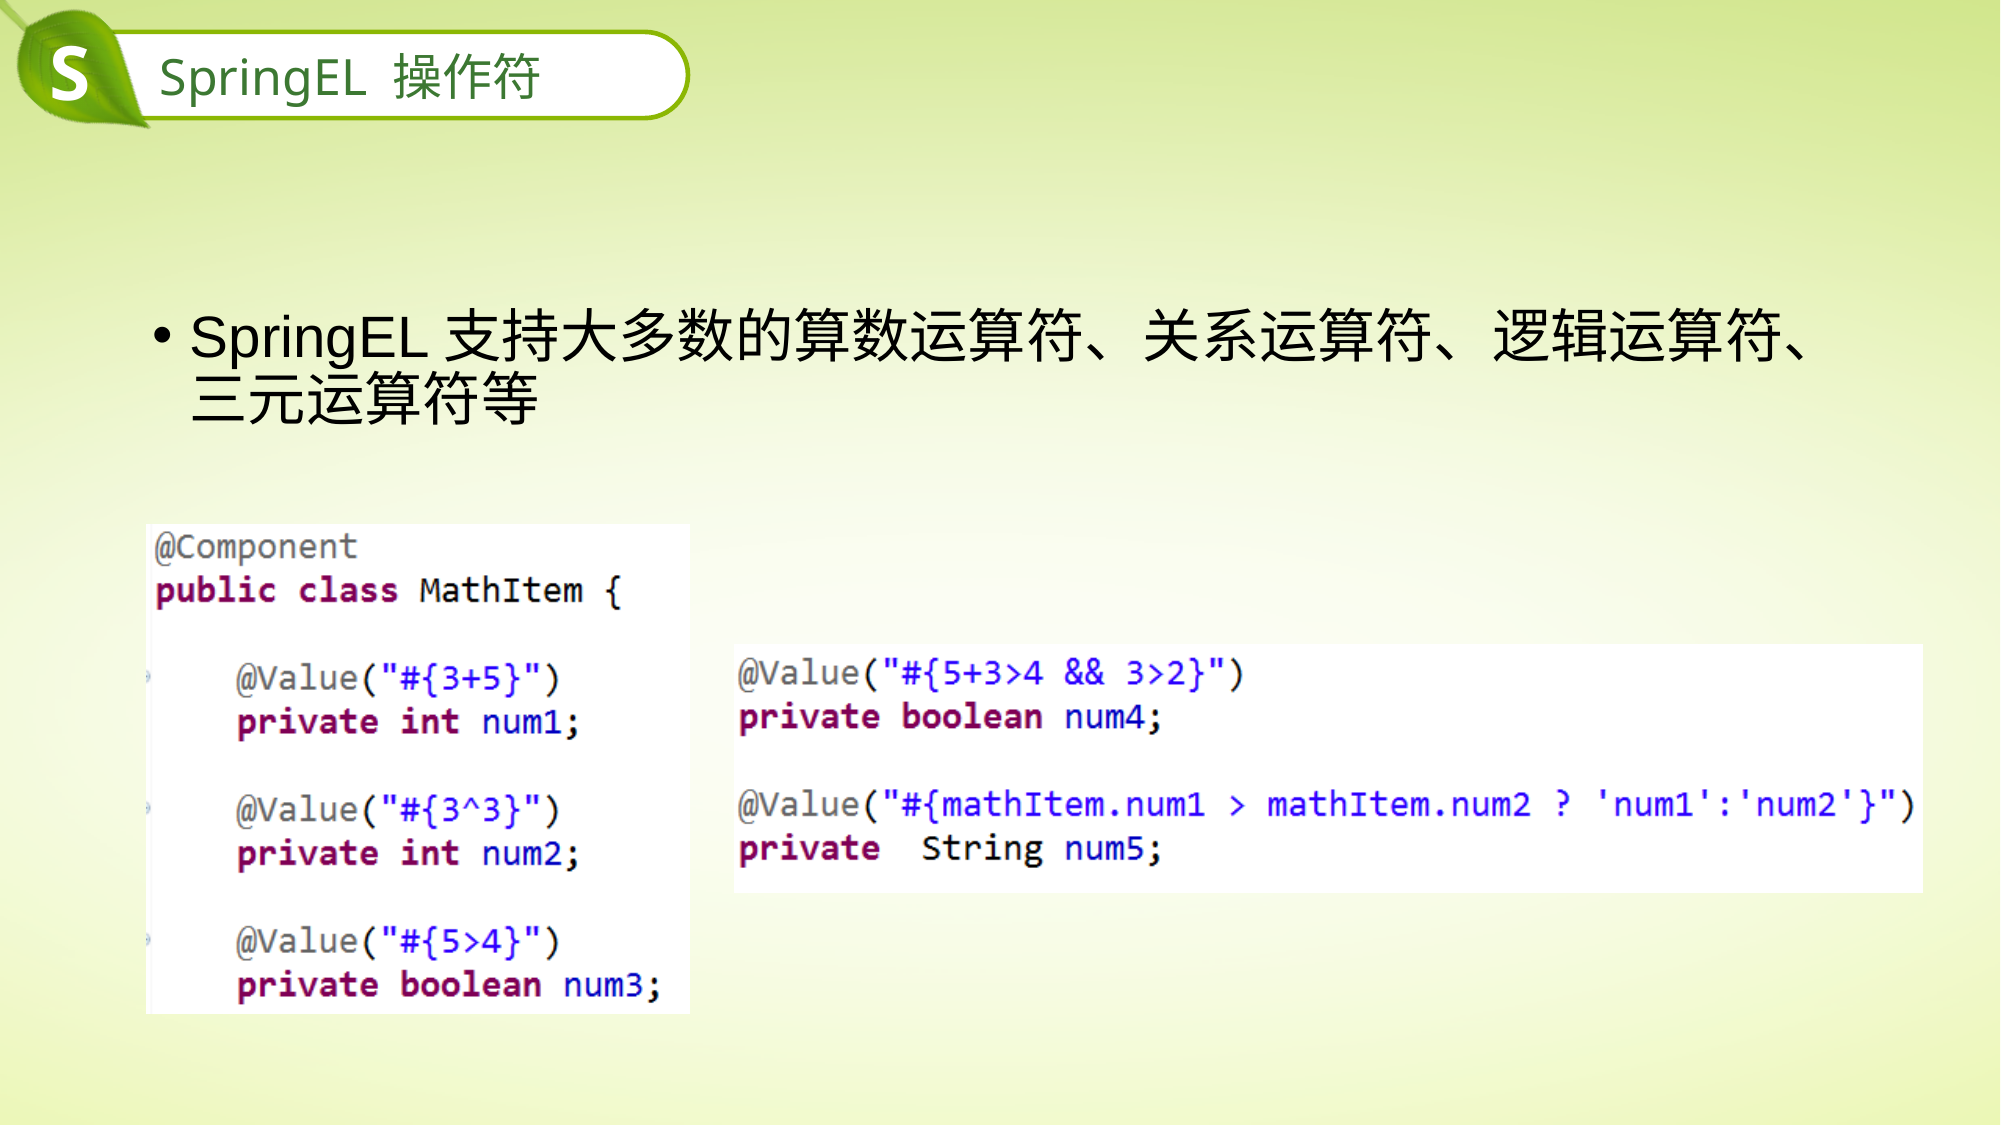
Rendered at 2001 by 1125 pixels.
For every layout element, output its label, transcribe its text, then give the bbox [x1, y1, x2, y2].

list SpringEL支持大多数的算数运算符、关系运算符、逻辑运算符、三元运算符等 [137, 299, 1863, 1014]
picture [0, 0, 2001, 1125]
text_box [0, 9, 689, 125]
